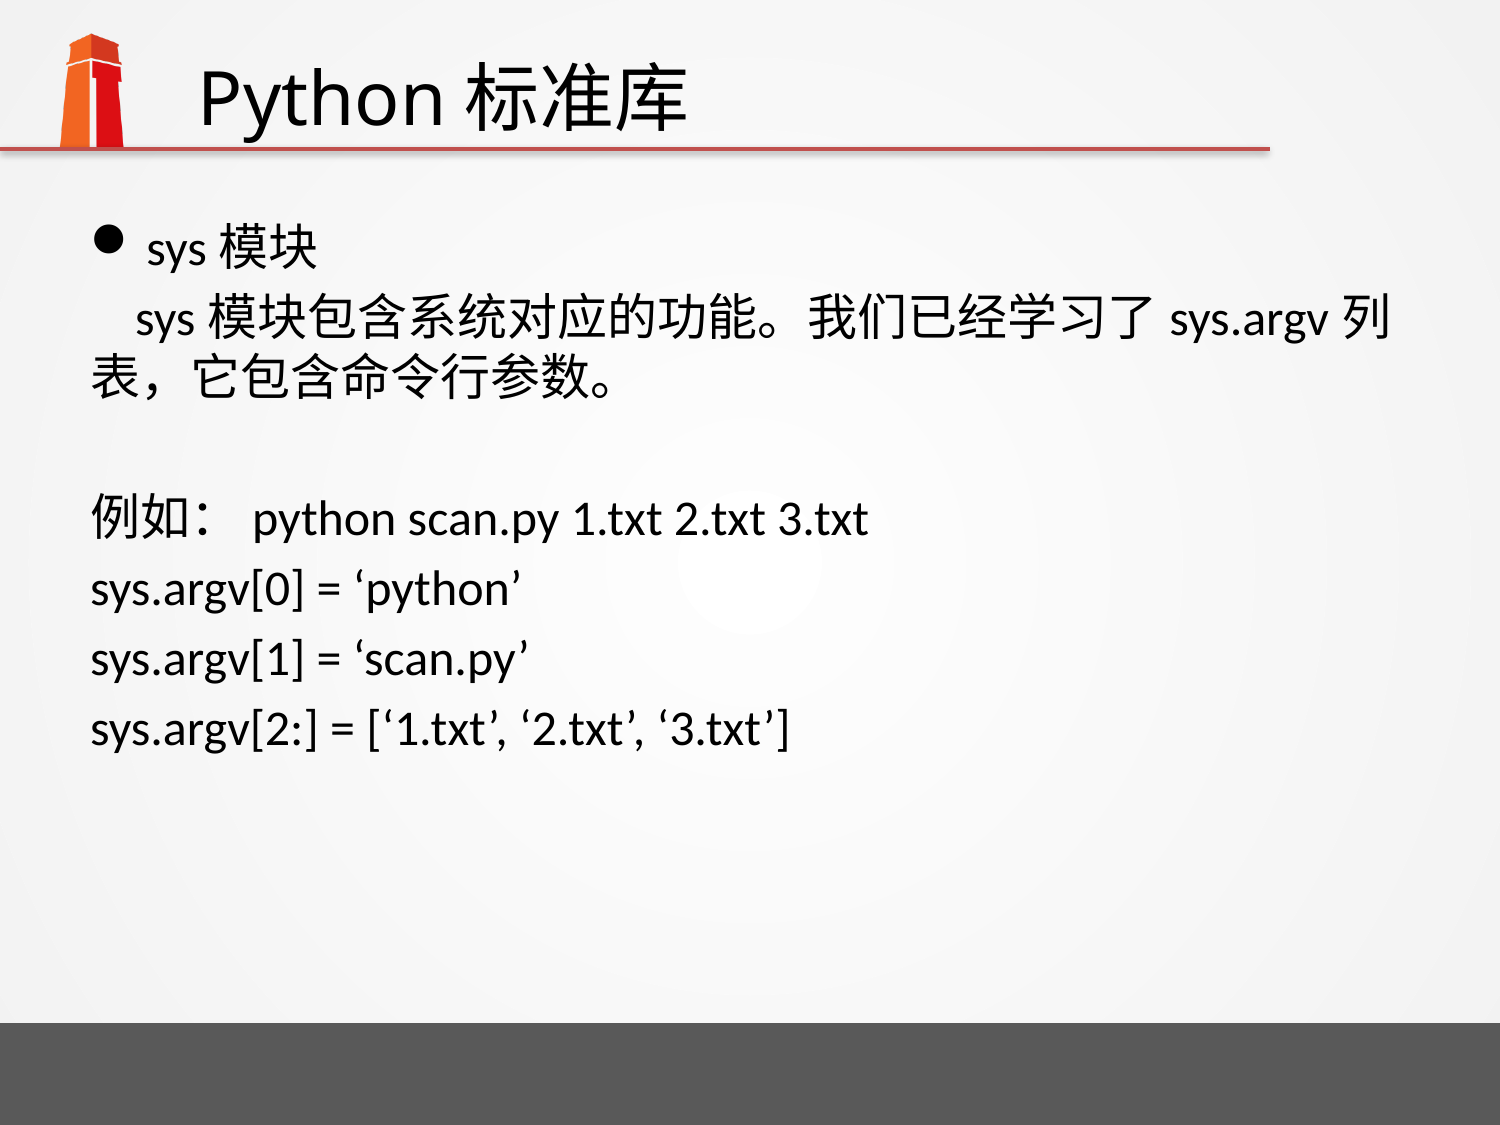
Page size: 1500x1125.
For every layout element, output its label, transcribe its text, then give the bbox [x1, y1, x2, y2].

title Python标准库 [183, 42, 1270, 149]
list sys模块 sys模块包含系统对应的功能。我们已经学习了sys.argv列表，它包含命令行参数。 例如：python scan.py 1.txt 2.txt 3.txt sys.argv[0] = ‘python’ sys.argv[1] = ‘scan.py’ sys.argv[2:] = [‘1.txt’, ‘2.txt’, ‘3.txt’] [75, 208, 1425, 1005]
picture [16, 11, 166, 147]
